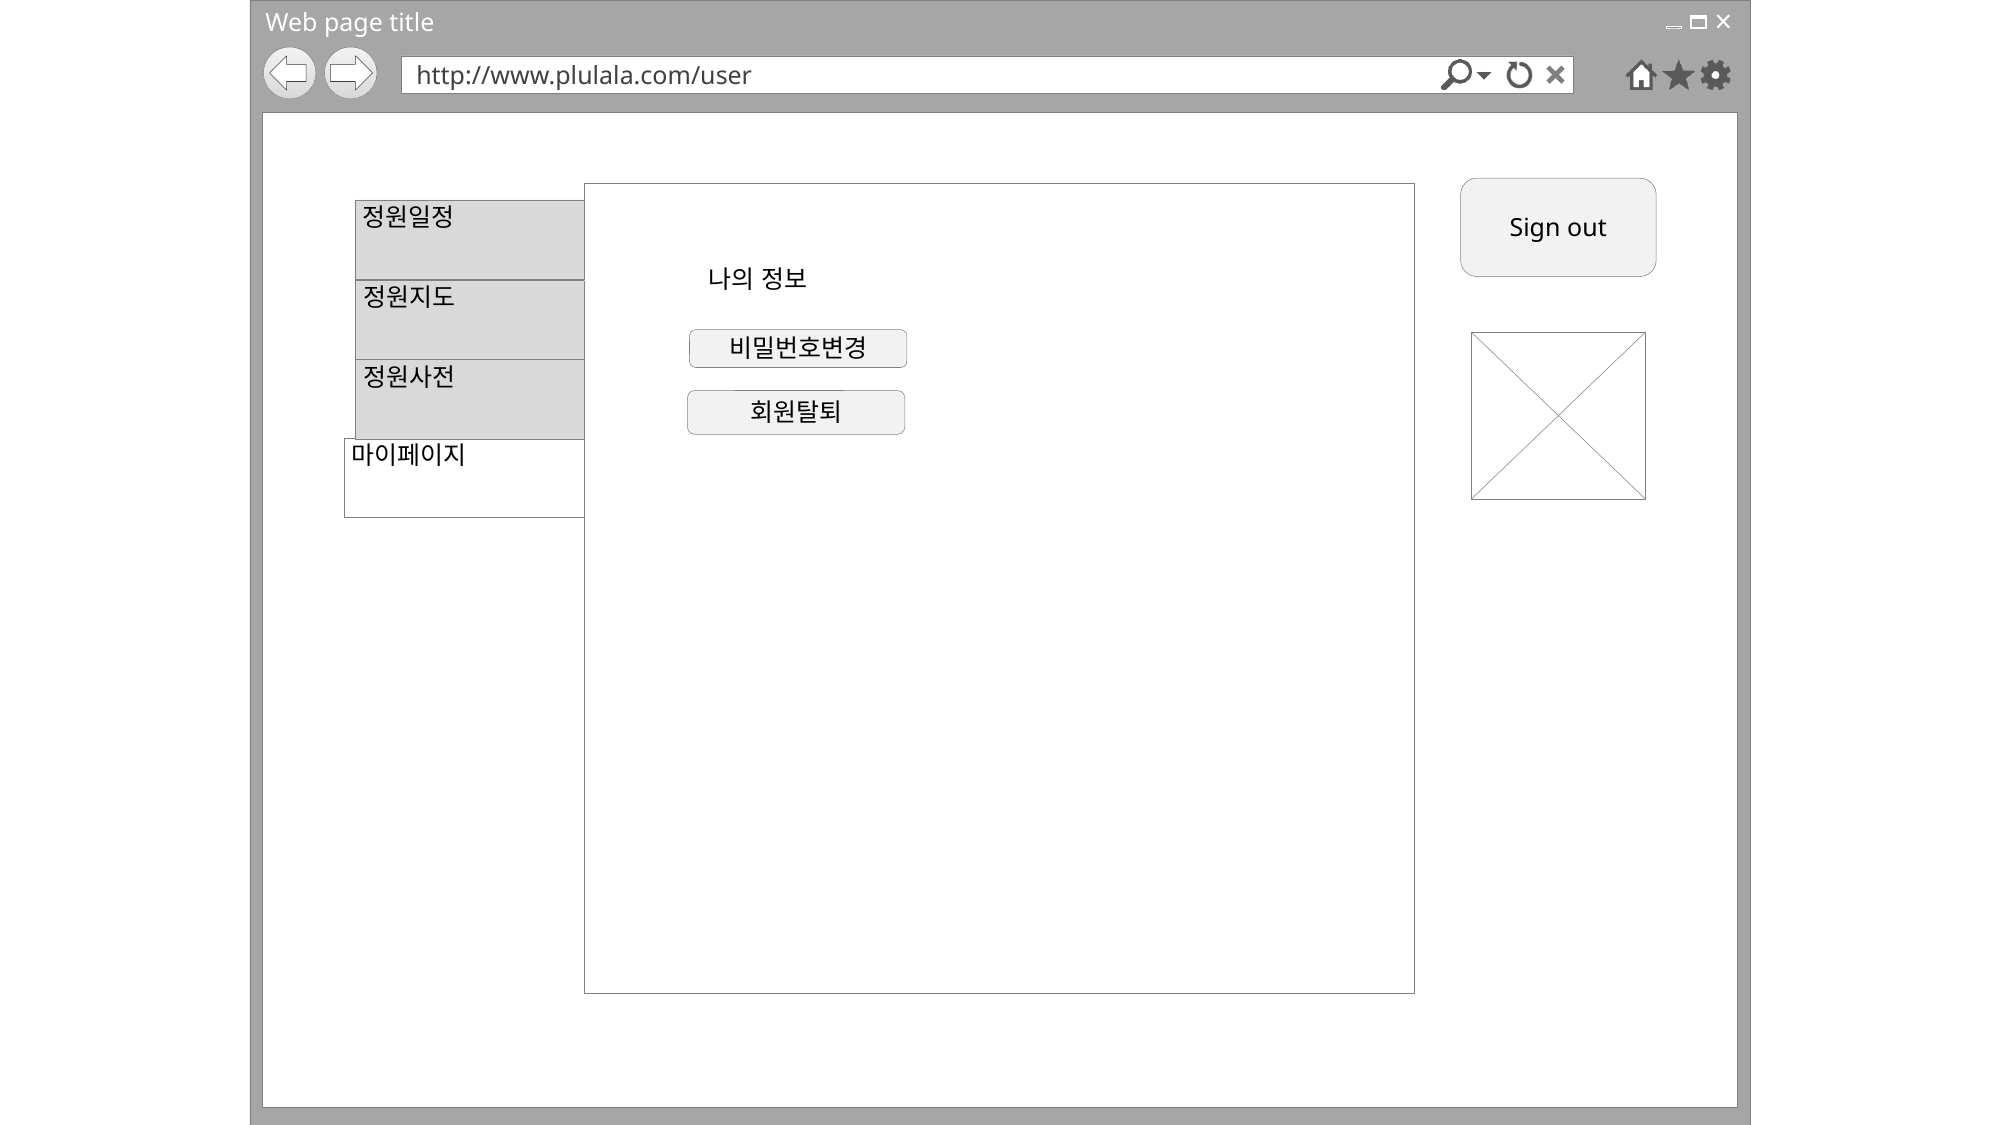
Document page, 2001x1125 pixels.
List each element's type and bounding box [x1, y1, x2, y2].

text_box [249, 0, 1750, 1125]
text_box [1471, 332, 1646, 500]
text_box [343, 183, 1415, 994]
